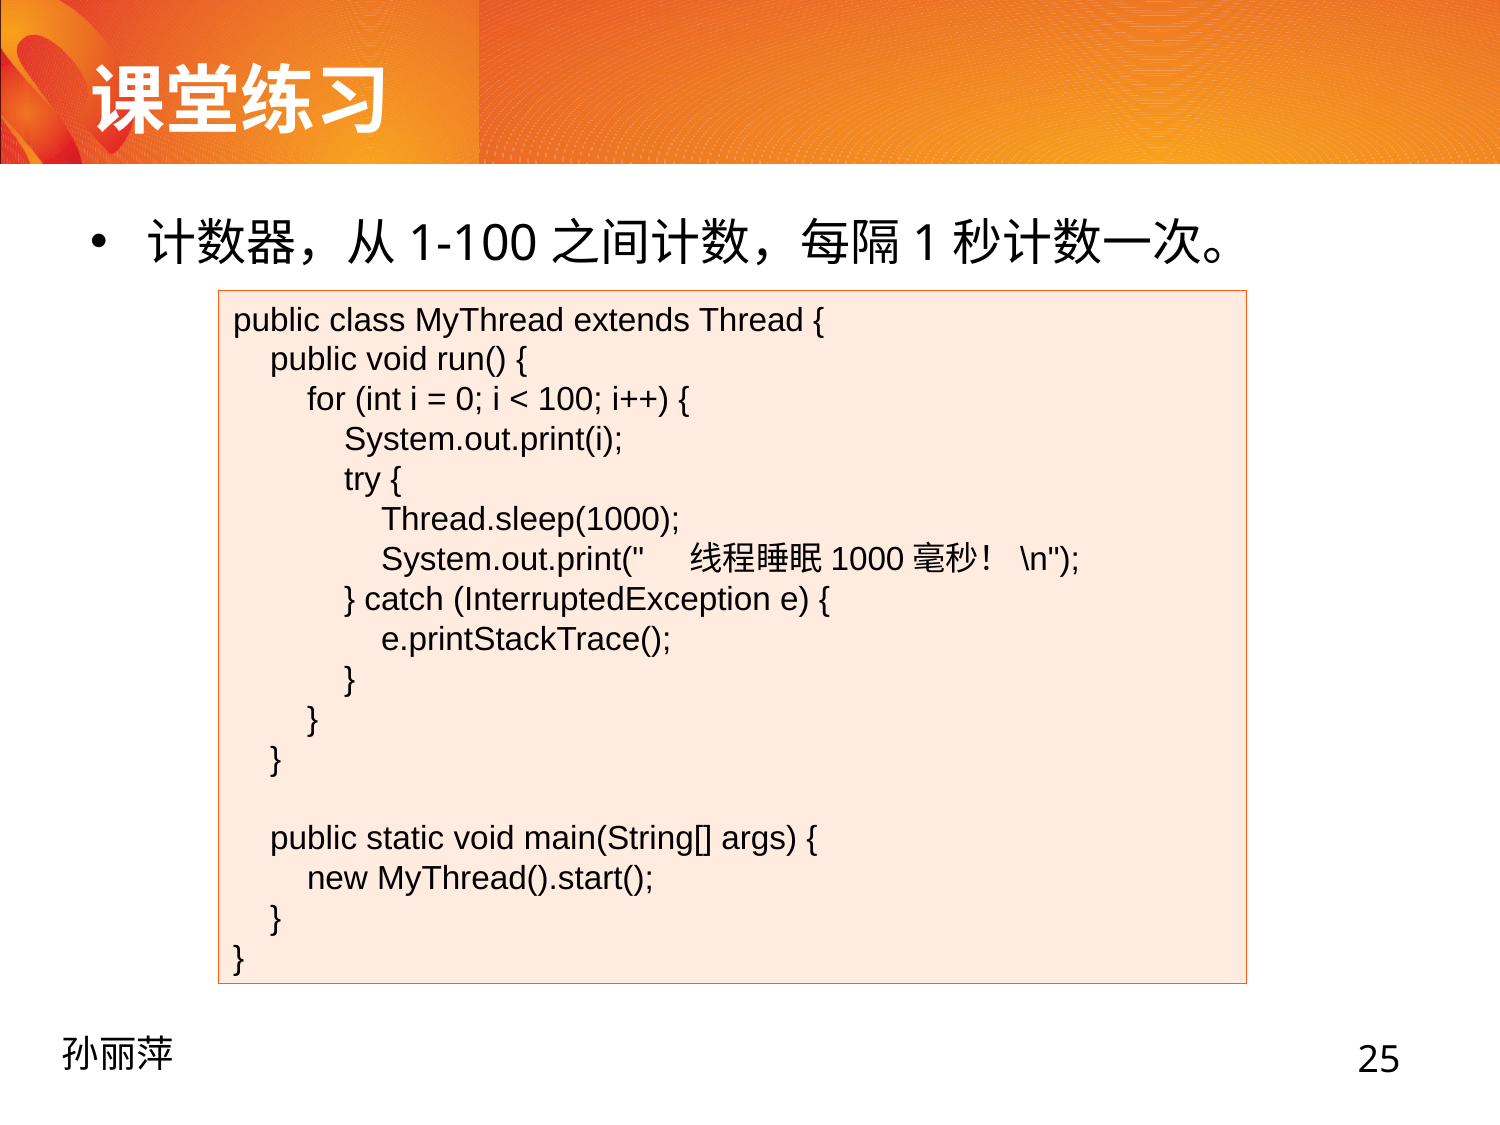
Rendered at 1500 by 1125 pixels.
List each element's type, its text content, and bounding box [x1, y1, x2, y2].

title 课堂练习 [75, 45, 1425, 167]
text_box public class MyThread extends Thread { public void run() { for (int i = 0; i < 100; i++) { System.out.print(i); try { Thread.sleep(1000); System.out.print(" 线程睡眠1000毫秒！\n"); } catch (InterruptedException e) { e.printStackTrace(); } } } public static void main(String[] args) { new MyThread().start(); } } [218, 290, 1247, 984]
list 计数器，从1-100之间计数，每隔1秒计数一次。 [75, 190, 1425, 1005]
picture [0, 0, 1500, 164]
